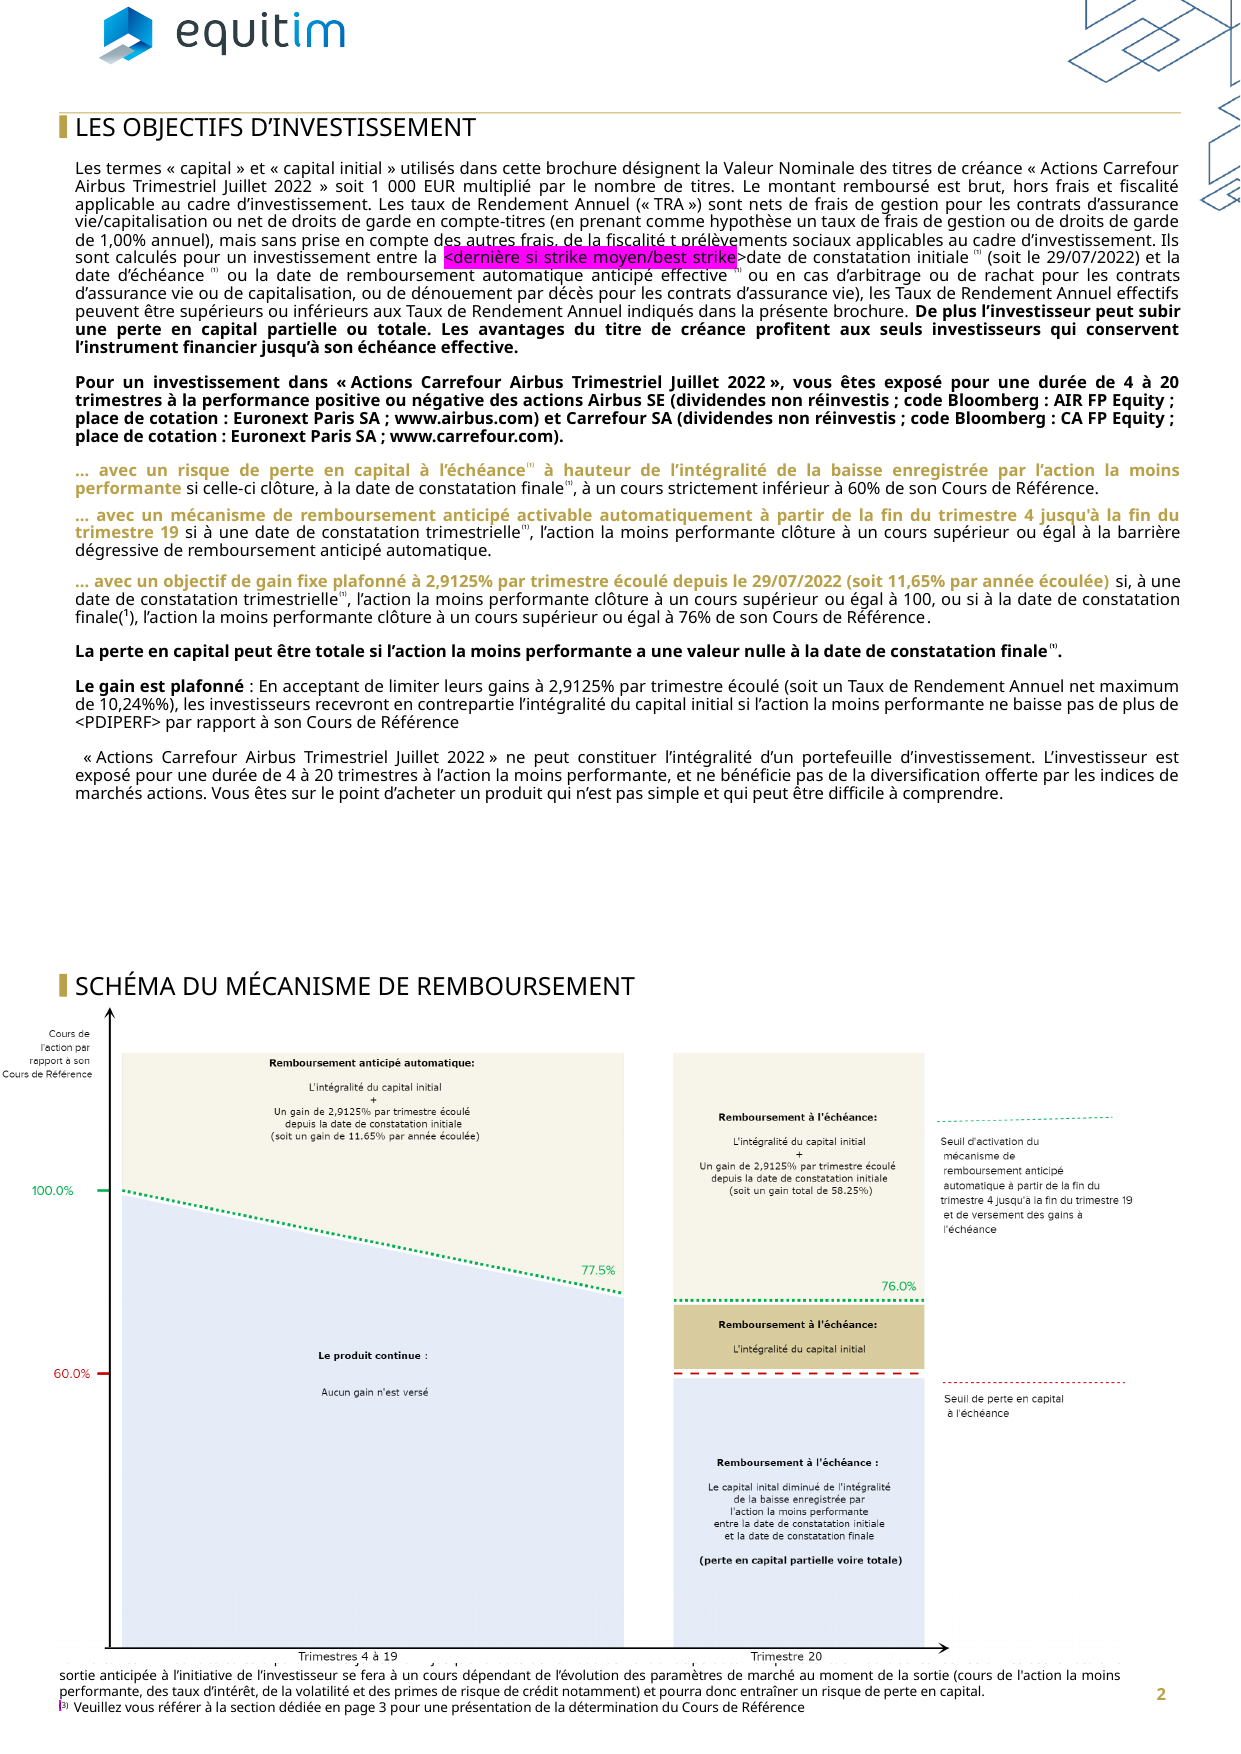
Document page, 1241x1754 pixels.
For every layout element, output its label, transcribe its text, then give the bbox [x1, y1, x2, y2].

picture [0, 1006, 1200, 1663]
text_box [59, 115, 67, 138]
picture [1067, 0, 1241, 211]
text_box ⁽¹⁾ Veuillez vous référer au tableau récapitulant les principales caractéristiques financières en page 8 pour le détail des dates. ⁽²⁾ En prenant comme hypothèse 1,00% de frais de gestion du contrat d’assurance vie ou de capitalisation. TRA nets hors autres frais, fiscalité et prélèvements sociaux applicables au cadre d’investissement, et hors défaut de paiement et/ou faillite de l’Émetteur et du Garant de la formule et hors mise en résolution du Garant de la formule. Les TRA sont calculés à partir du 29 juillet 2022 jusqu’à la date de remboursement anticipé automatique éventuel⁽¹⁾ ou d’échéance⁽¹⁾ selon les scénarios. Une sortie anticipée à l’initiative de l’investisseur se fera à un cours dépendant de l’évolution des paramètres de marché au moment de la sortie (cours de l'action la moins performante, des taux d’intérêt, de la volatilité et des primes de risque de crédit notamment) et pourra donc entraîner un risque de perte en capital. (3) Veuillez vous référer à la section dédiée en page 3 pour une présentation de la détermination du Cours de Référence [59, 1663, 1123, 1716]
text_box LES OBJECTIFS D’INVESTISSEMENT [75, 109, 551, 148]
text_box [59, 973, 67, 997]
text_box Les termes « capital » et « capital initial » utilisés dans cette brochure désignent la Valeur Nominale des titres de créance « Actions Carrefour Airbus Trimestriel Juillet 2022 » soit 1 000 EUR multiplié par le nombre de titres. Le montant remboursé est brut, hors frais et fiscalité applicable au cadre d’investissement. Les taux de Rendement Annuel (« TRA ») sont nets de frais de gestion pour les contrats d’assurance vie/capitalisation ou net de droits de garde en compte-titres (en prenant comme hypothèse un taux de frais de gestion ou de droits de garde de 1,00% annuel), mais sans prise en compte des autres frais, de la fiscalité t prélèvements sociaux applicables au cadre d’investissement. Ils sont calculés pour un investissement entre la <dernière si strike moyen/best strike>date de constatation initiale ⁽¹⁾ (soit le 29/07/2022) et la date d’échéance ⁽¹⁾ ou la date de remboursement automatique anticipé effective ⁽¹⁾ ou en cas d’arbitrage ou de rachat pour les contrats d’assurance vie ou de capitalisation, ou de dénouement par décès pour les contrats d’assurance vie), les Taux de Rendement Annuel effectifs peuvent être supérieurs ou inférieurs aux Taux de Rendement Annuel indiqués dans la présente brochure. De plus l’investisseur peut subir une perte en capital partielle ou totale. Les avantages du titre de créance profitent aux seuls investisseurs qui conservent l’instrument financier jusqu’à son échéance effective. Pour un investissement dans « Actions Carrefour Airbus Trimestriel Juillet 2022 », vous êtes exposé pour une durée de 4 à 20 trimestres à la performance positive ou négative des actions Airbus SE (dividendes non réinvestis ; code Bloomberg : AIR FP Equity ; place de cotation : Euronext Paris SA ; www.airbus.com) et Carrefour SA (dividendes non réinvestis ; code Bloomberg : CA FP Equity ; place de cotation : Euronext Paris SA ; www.carrefour.com). … avec un risque de perte en capital à l’échéance⁽¹⁾ à hauteur de l’intégralité de la baisse enregistrée par l’action la moins performante si celle-ci clôture, à la date de constatation finale⁽¹⁾, à un cours strictement inférieur à 60% de son Cours de Référence. … avec un mécanisme de remboursement anticipé activable automatiquement à partir de la fin du trimestre 4 jusqu'à la fin du trimestre 19 si à une date de constatation trimestrielle⁽¹⁾, l’action la moins performante clôture à un cours supérieur ou égal à la barrière dégressive de remboursement anticipé automatique. … avec un objectif de gain fixe plafonné à 2,9125% par trimestre écoulé depuis le 29/07/2022 (soit 11,65% par année écoulée) si, à une date de constatation trimestrielle⁽¹⁾, l’action la moins performante clôture à un cours supérieur ou égal à 100, ou si à la date de constatation finale(¹), l’action la moins performante clôture à un cours supérieur ou égal à 76% de son Cours de Référence. La perte en capital peut être totale si l’action la moins performante a une valeur nulle à la date de constatation finale⁽¹⁾. Le gain est plafonné : En acceptant de limiter leurs gains à 2,9125% par trimestre écoulé (soit un Taux de Rendement Annuel net maximum de 10,24%%), les investisseurs recevront en contrepartie l’intégralité du capital initial si l’action la moins performante ne baisse pas de plus de <PDIPERF> par rapport à son Cours de Référence « Actions Carrefour Airbus Trimestriel Juillet 2022 » ne peut constituer l’intégralité d’un portefeuille d’investissement. L’investisseur est exposé pour une durée de 4 à 20 trimestres à l’action la moins performante, et ne bénéficie pas de la diversification offerte par les indices de marchés actions. Vous êtes sur le point d’acheter un produit qui n’est pas simple et qui peut être difficile à comprendre. [75, 159, 1181, 803]
text_box SCHÉMA DU MÉCANISME DE REMBOURSEMENT [75, 968, 772, 1006]
picture [77, 0, 367, 80]
slide_number 2 [1122, 1664, 1182, 1728]
